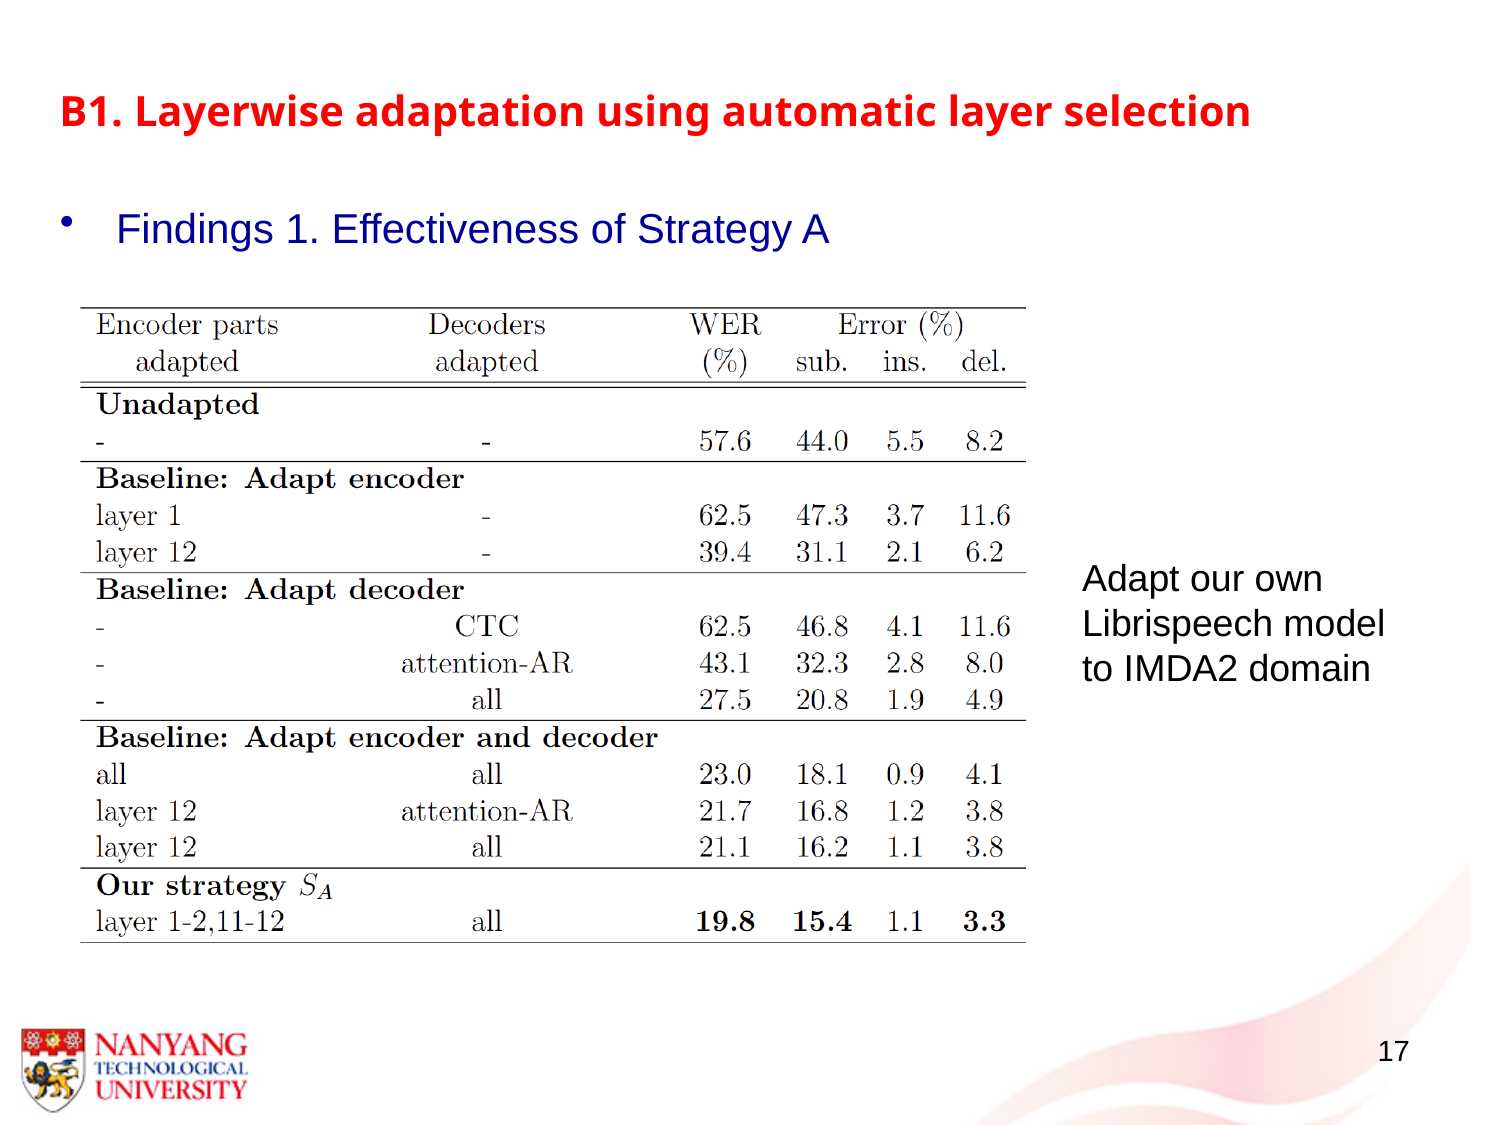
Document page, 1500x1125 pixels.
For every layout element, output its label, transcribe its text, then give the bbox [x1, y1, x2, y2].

slide_number 17 [1074, 1024, 1426, 1103]
picture [0, 1, 1470, 1125]
text_box Adapt our own Librispeech model to IMDA2 domain [1067, 546, 1440, 697]
list Findings 1. Effectiveness of Strategy A [44, 193, 1456, 827]
title B1. Layerwise adaptation using automatic layer selection [44, 40, 1443, 179]
